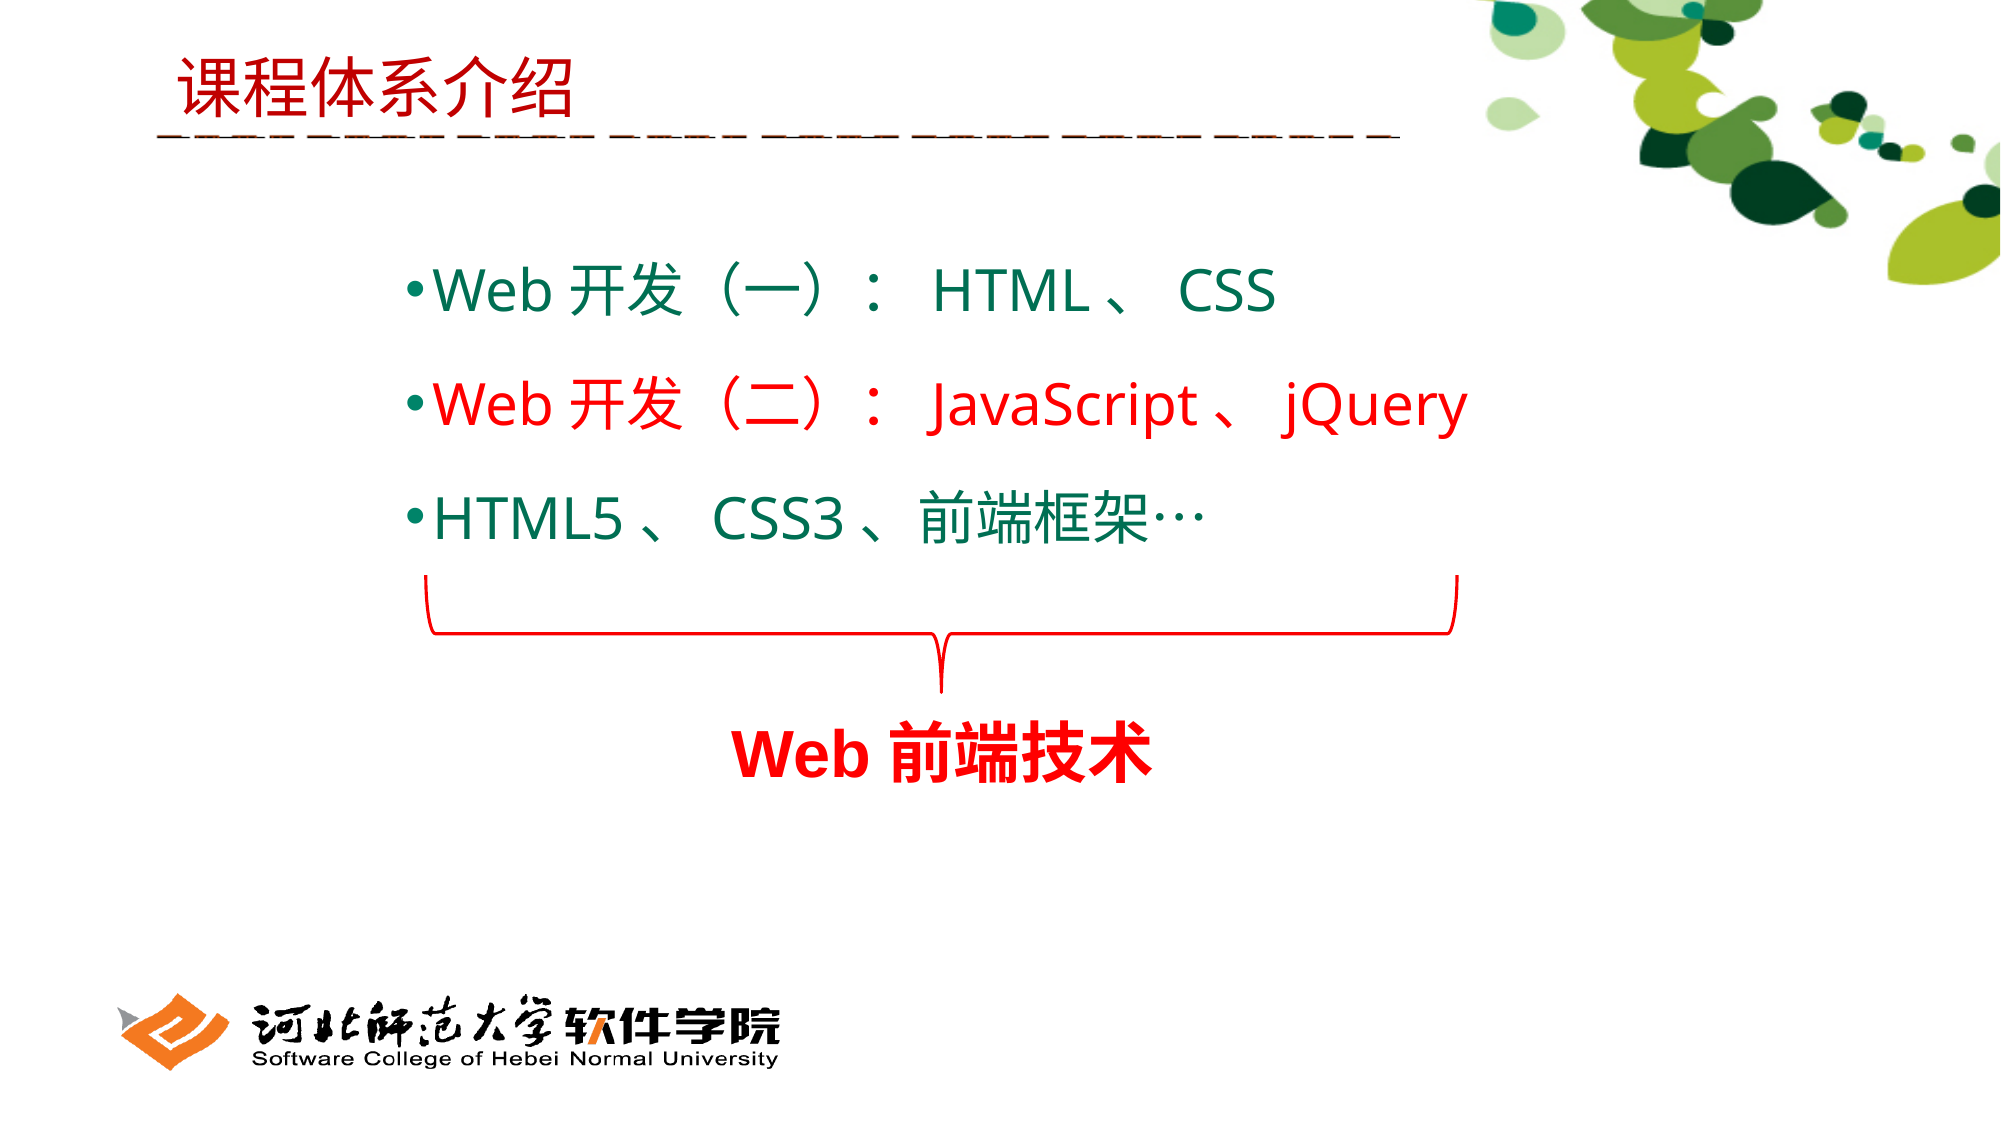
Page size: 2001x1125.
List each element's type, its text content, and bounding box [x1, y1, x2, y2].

list 课程体系介绍 [161, 38, 1505, 120]
list Web开发（一）：HTML、CSS Web开发（二）：JavaScript、jQuery HTML5、CSS3、前端框架… [390, 210, 1586, 973]
text_box [425, 575, 1458, 694]
text_box Web前端技术 [716, 703, 1169, 798]
picture [0, 0, 2001, 1125]
